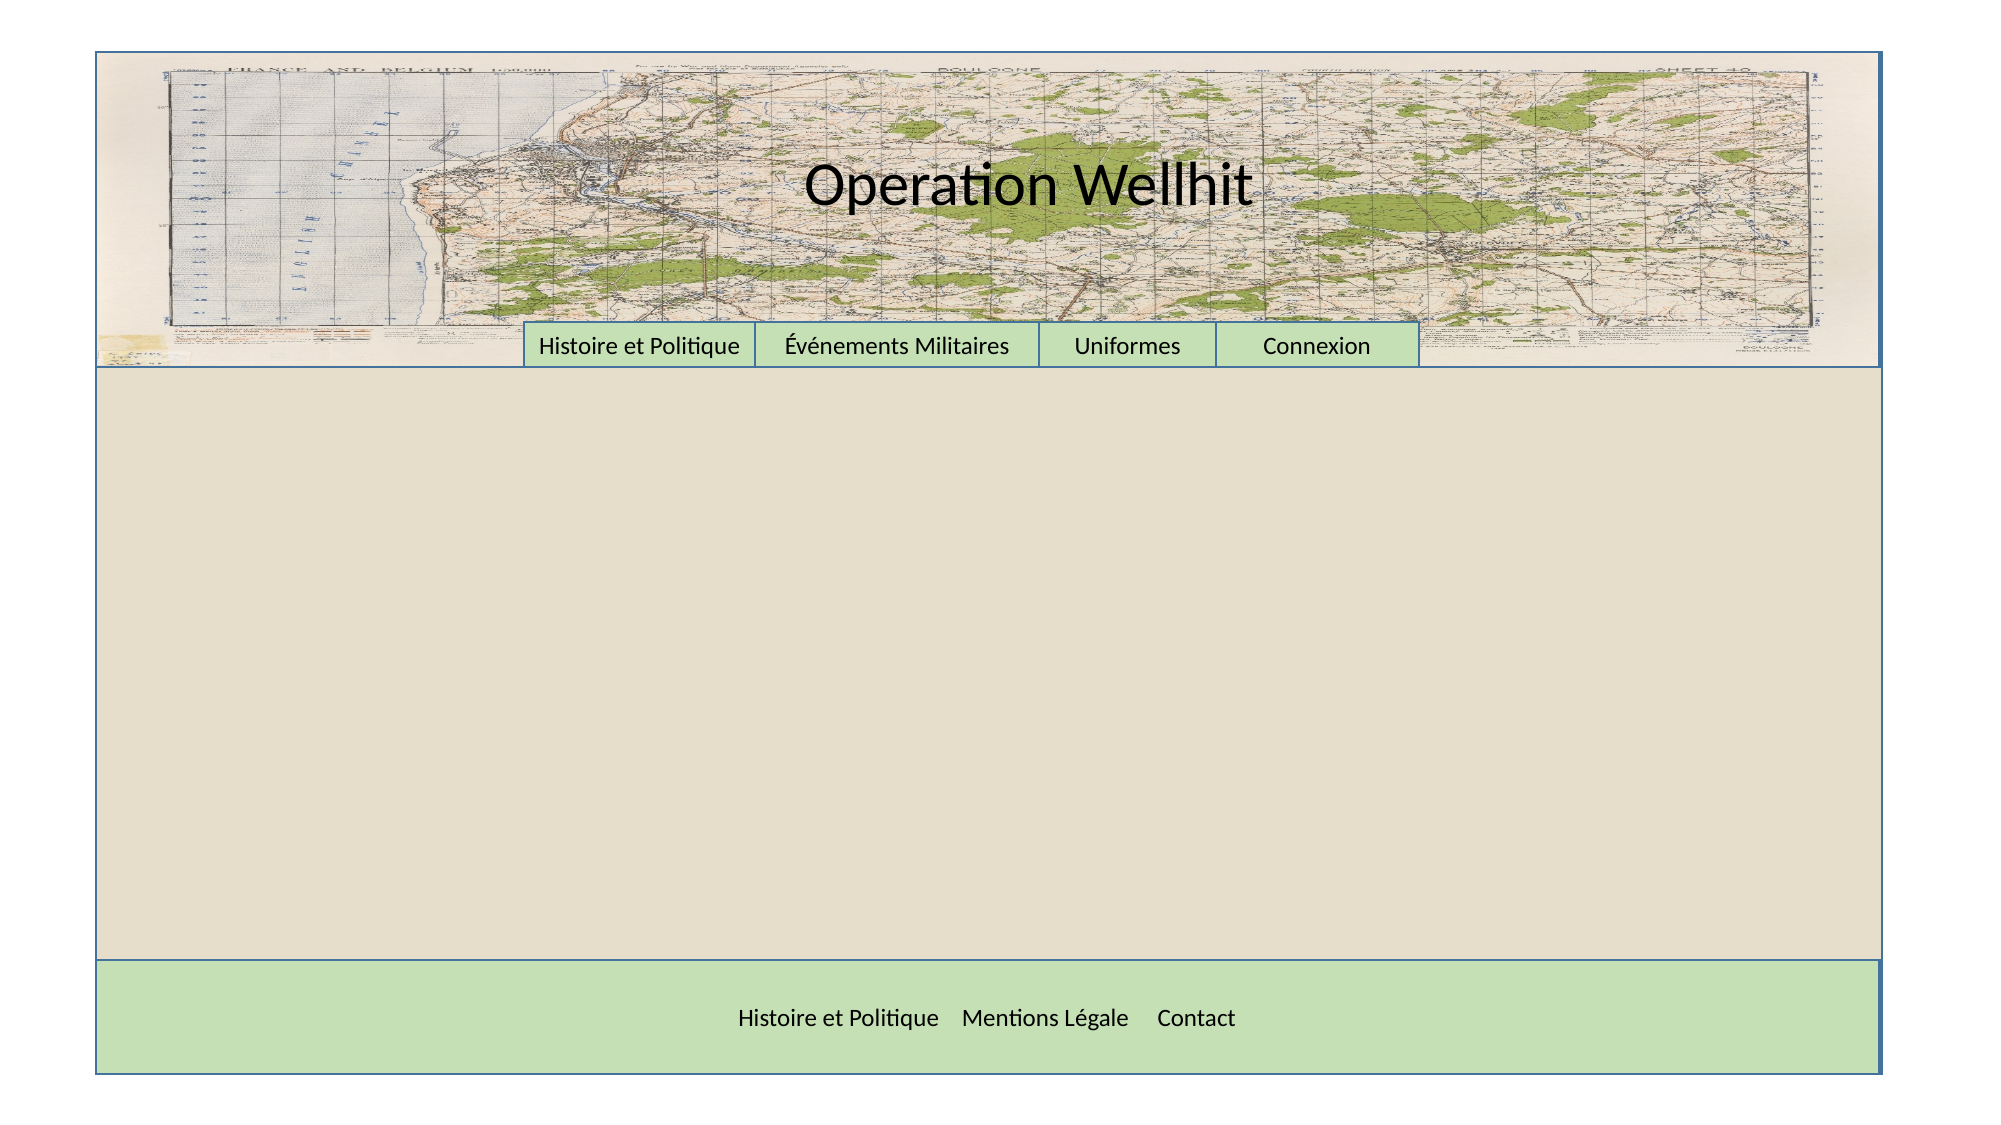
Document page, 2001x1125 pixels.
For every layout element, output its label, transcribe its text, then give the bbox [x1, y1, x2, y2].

text_box Connexion [1215, 321, 1420, 368]
text_box Histoire et Politique Mentions Légale Contact [95, 959, 1881, 1075]
text_box Événements Militaires [754, 321, 1038, 368]
text_box Histoire et Politique [523, 321, 754, 368]
text_box Uniformes [1038, 321, 1215, 368]
text_box Operation Wellhit [789, 135, 1330, 226]
text_box [95, 51, 1883, 1075]
text_box [95, 51, 1881, 368]
